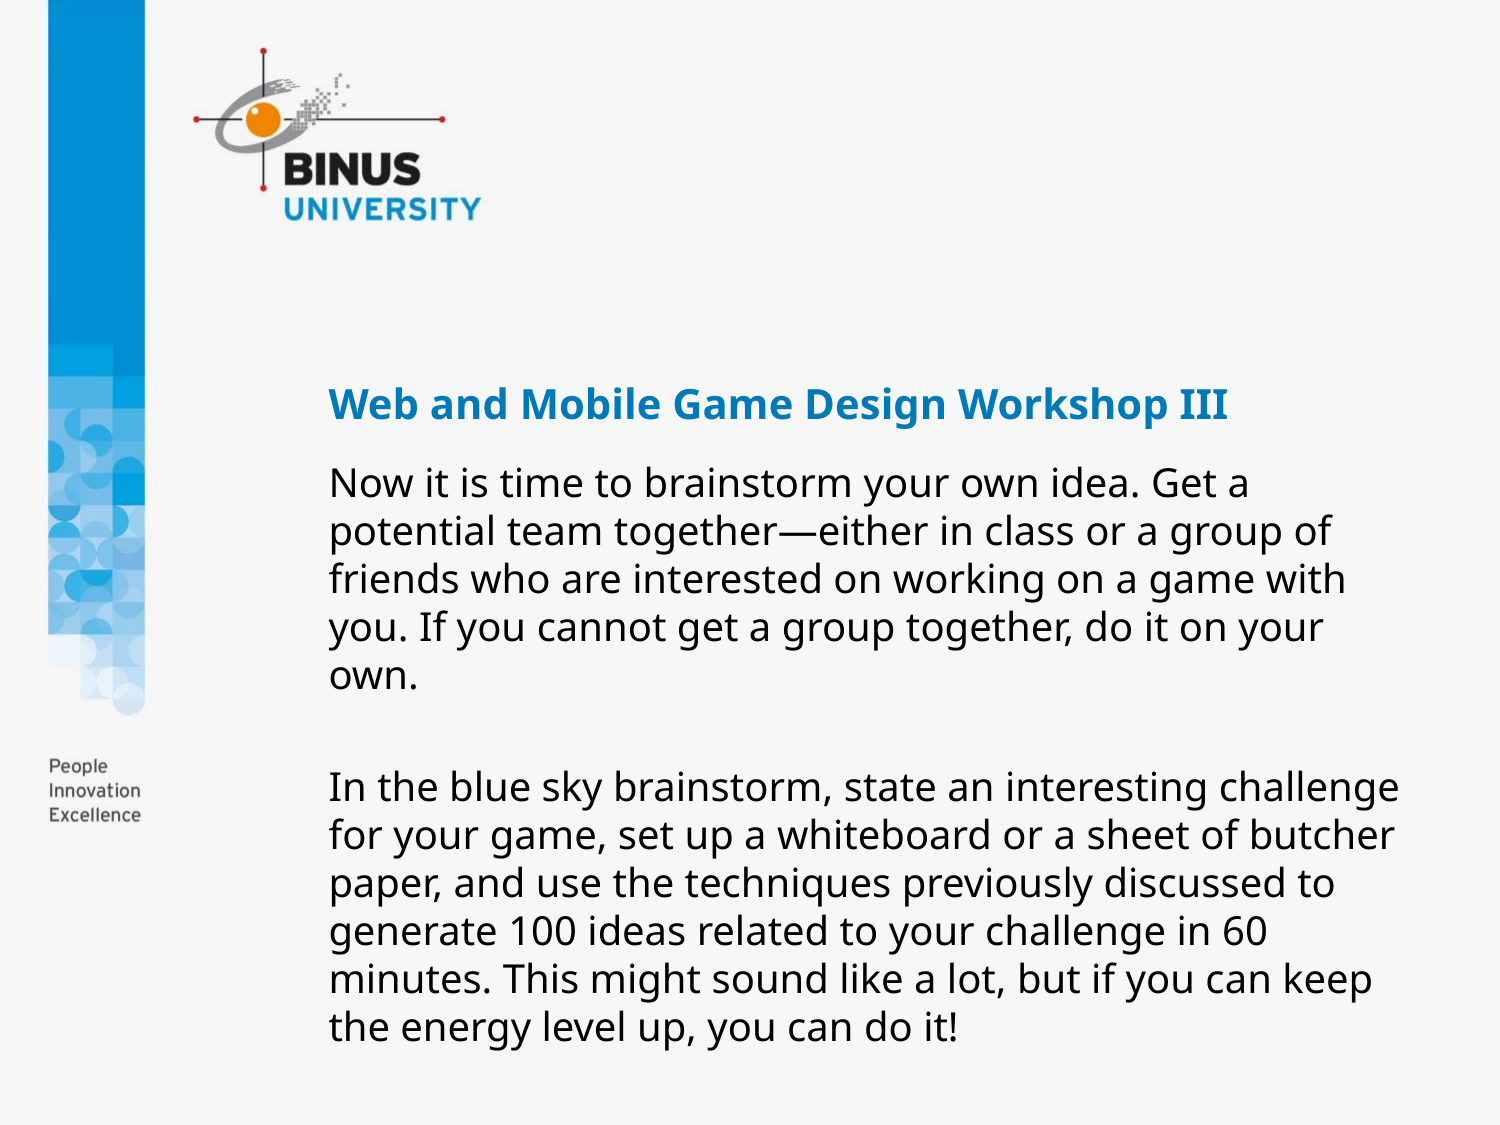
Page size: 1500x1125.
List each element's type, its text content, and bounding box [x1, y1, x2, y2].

list Now it is time to brainstorm your own idea. Get a potential team together—either in class or a group of friends who are interested on working on a game with you. If you cannot get a group together, do it on your own. In the blue sky brainstorm, state an interesting challenge for your game, set up a whiteboard or a sheet of butcher paper, and use the techniques previously discussed to generate 100 ideas related to your challenge in 60 minutes. This might sound like a lot, but if you can keep the energy level up, you can do it! [313, 450, 1436, 1062]
picture [0, 0, 1500, 845]
title Web and Mobile Game Design Workshop III [313, 338, 1436, 450]
